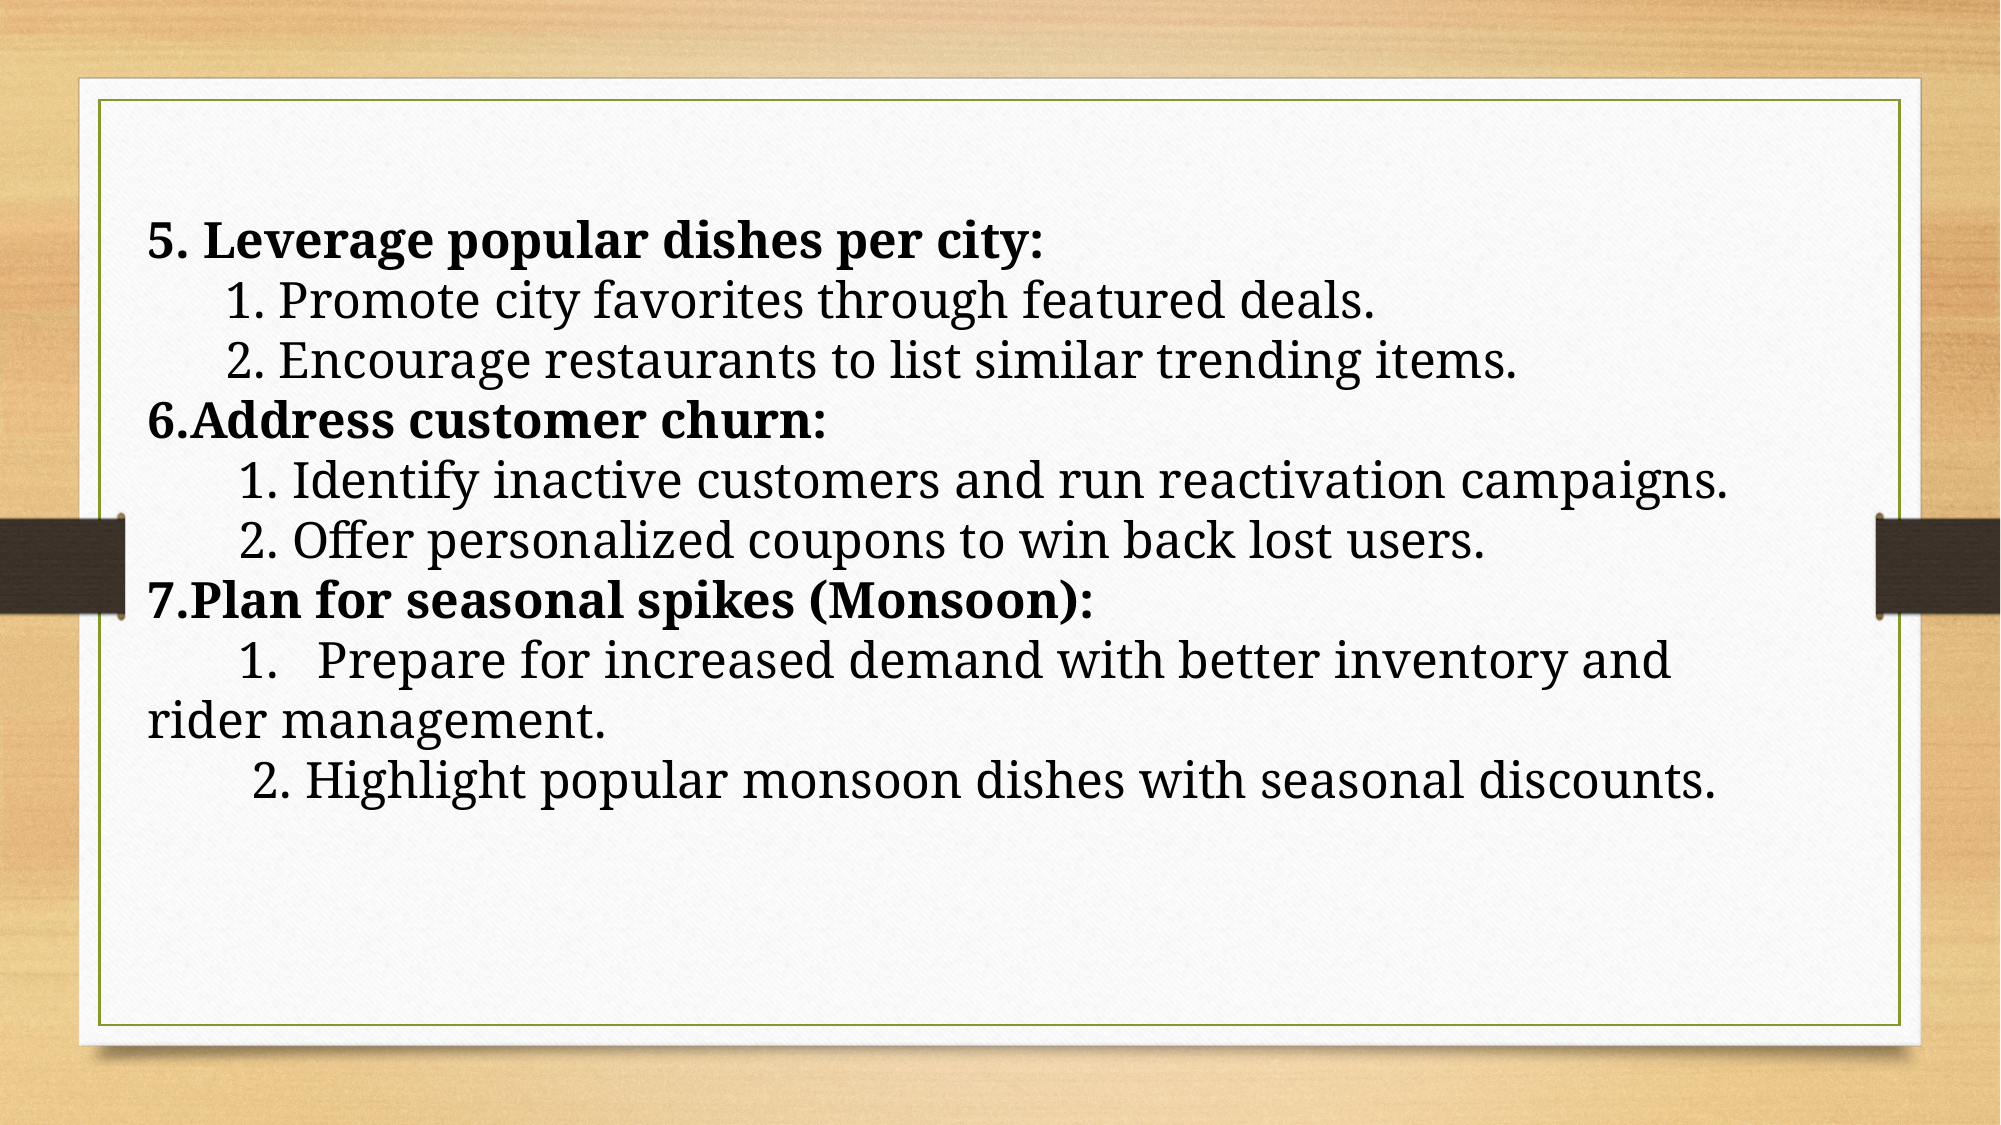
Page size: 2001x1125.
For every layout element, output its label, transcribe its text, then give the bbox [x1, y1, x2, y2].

text_box 5. Leverage popular dishes per city: 1. Promote city favorites through featured deals. 2. Encourage restaurants to list similar trending items. 6.Address customer churn: 1. Identify inactive customers and run reactivation campaigns. 2. Offer personalized coupons to win back lost users. 7.Plan for seasonal spikes (Monsoon): 1. Prepare for increased demand with better inventory and rider management. 2. Highlight popular monsoon dishes with seasonal discounts. [132, 201, 1773, 862]
picture [0, 0, 2001, 1125]
